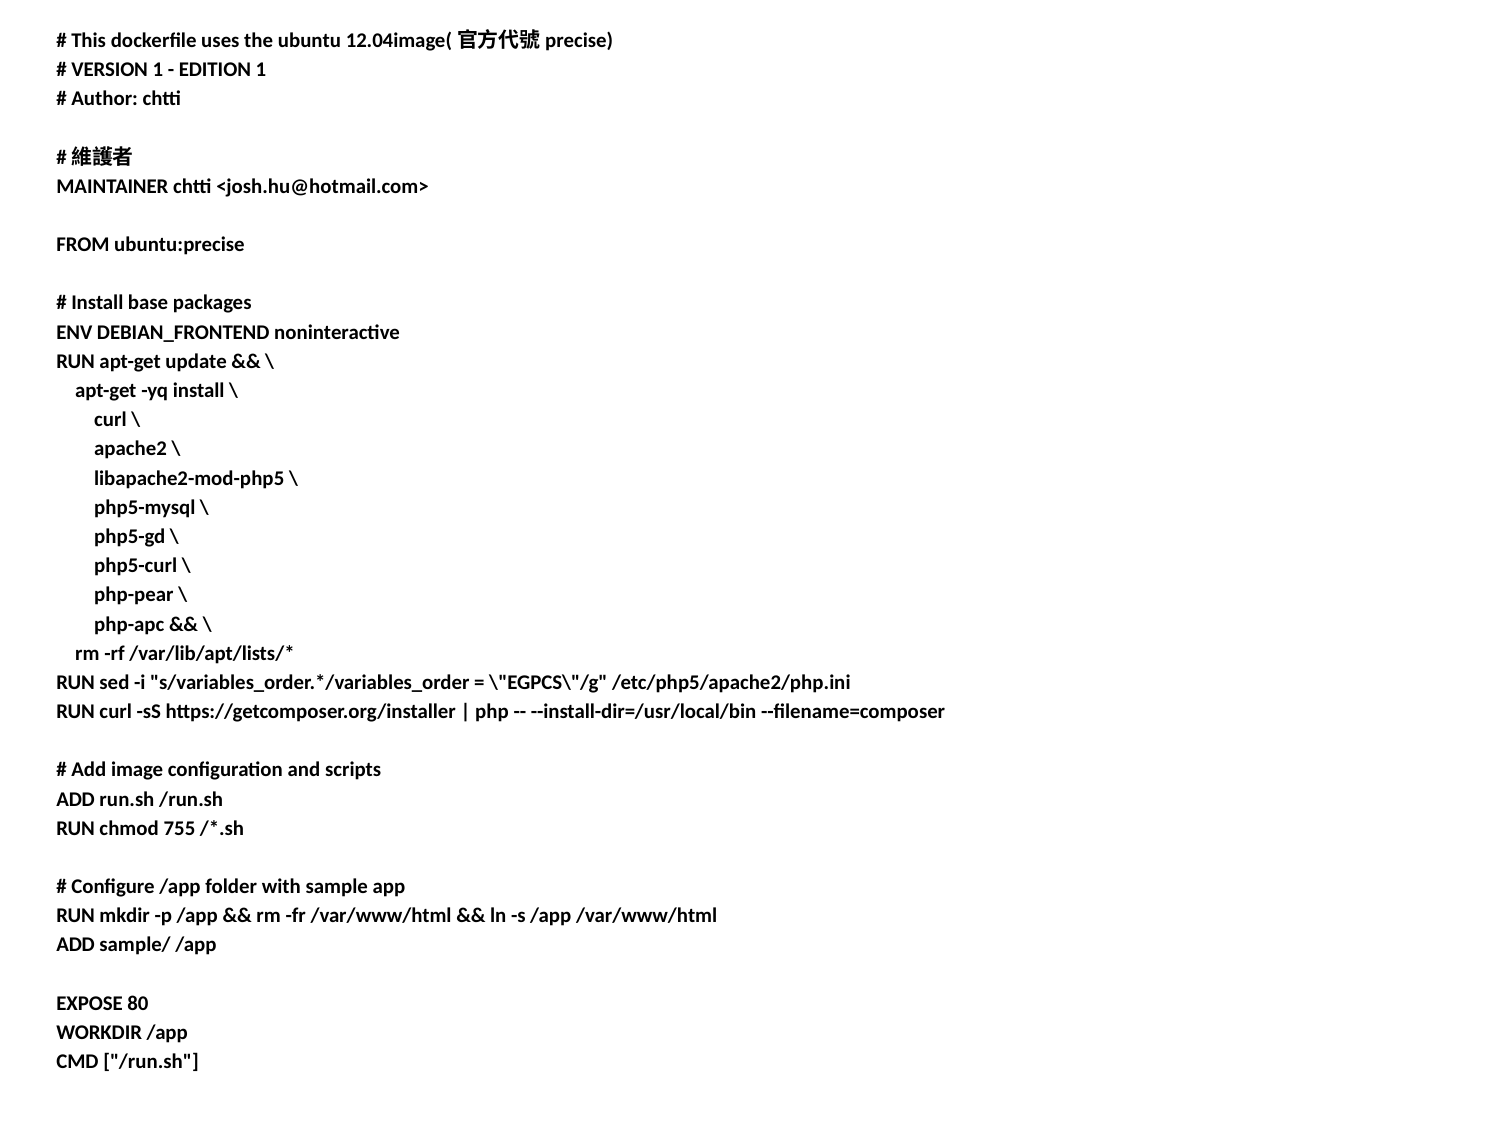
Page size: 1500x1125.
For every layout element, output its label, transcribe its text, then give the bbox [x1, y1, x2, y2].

list # This dockerfile uses the ubuntu 12.04image(官方代號precise) # VERSION 1 - EDITION 1 # Author: chtti #維護者 MAINTAINER chtti <josh.hu@hotmail.com> FROM ubuntu:precise # Install base packages ENV DEBIAN_FRONTEND noninteractive RUN apt-get update && \ apt-get -yq install \ curl \ apache2 \ libapache2-mod-php5 \ php5-mysql \ php5-gd \ php5-curl \ php-pear \ php-apc && \ rm -rf /var/lib/apt/lists/* RUN sed -i "s/variables_order.*/variables_order = \"EGPCS\"/g" /etc/php5/apache2/php.ini RUN curl -sS https://getcomposer.org/installer | php -- --install-dir=/usr/local/bin --filename=composer # Add image configuration and scripts ADD run.sh /run.sh RUN chmod 755 /*.sh # Configure /app folder with sample app RUN mkdir -p /app && rm -fr /var/www/html && ln -s /app /var/www/html ADD sample/ /app EXPOSE 80 WORKDIR /app CMD ["/run.sh"] [41, 19, 1447, 1106]
